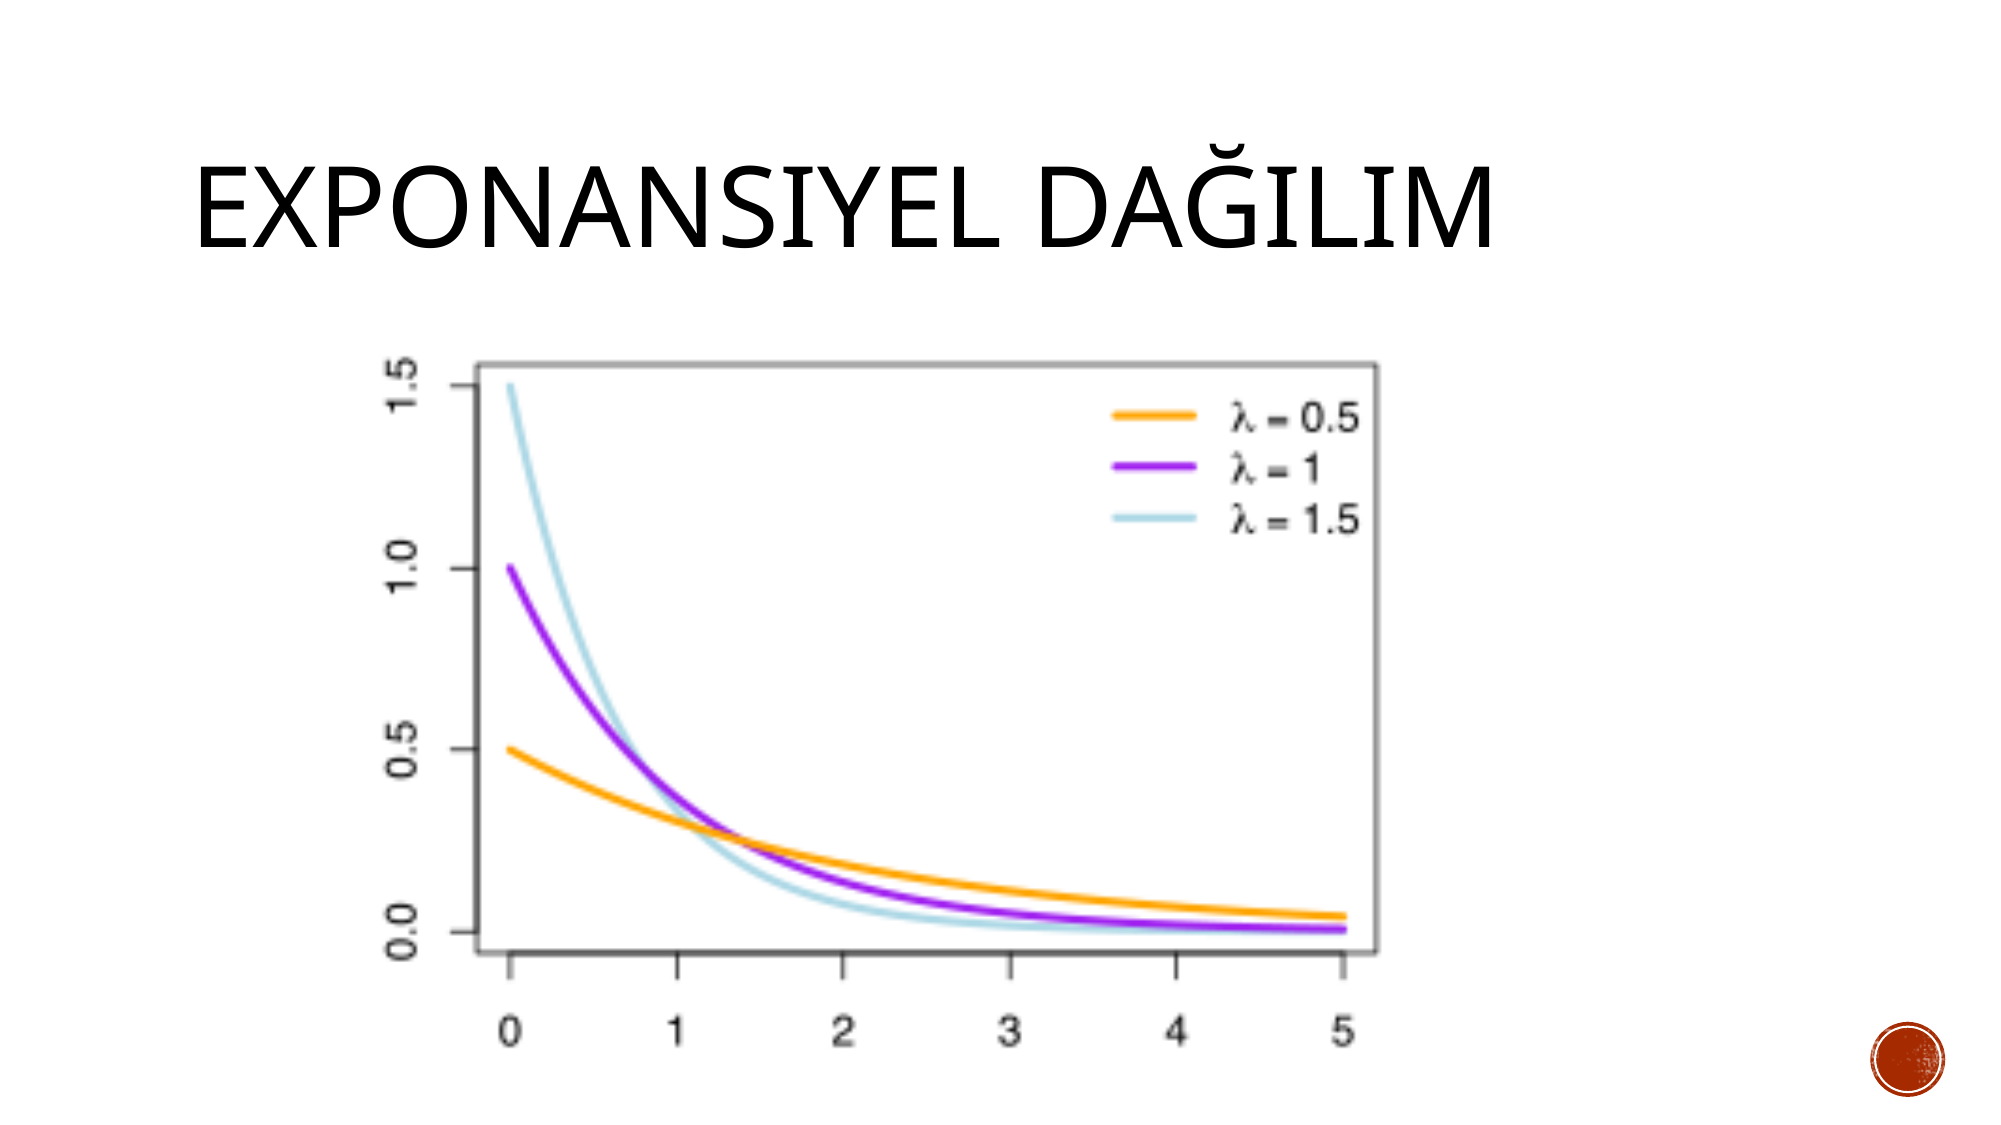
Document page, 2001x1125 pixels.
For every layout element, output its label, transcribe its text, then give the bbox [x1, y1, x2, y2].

picture [372, 298, 1409, 1098]
title Exponansiyel dağılım [175, 79, 1826, 344]
